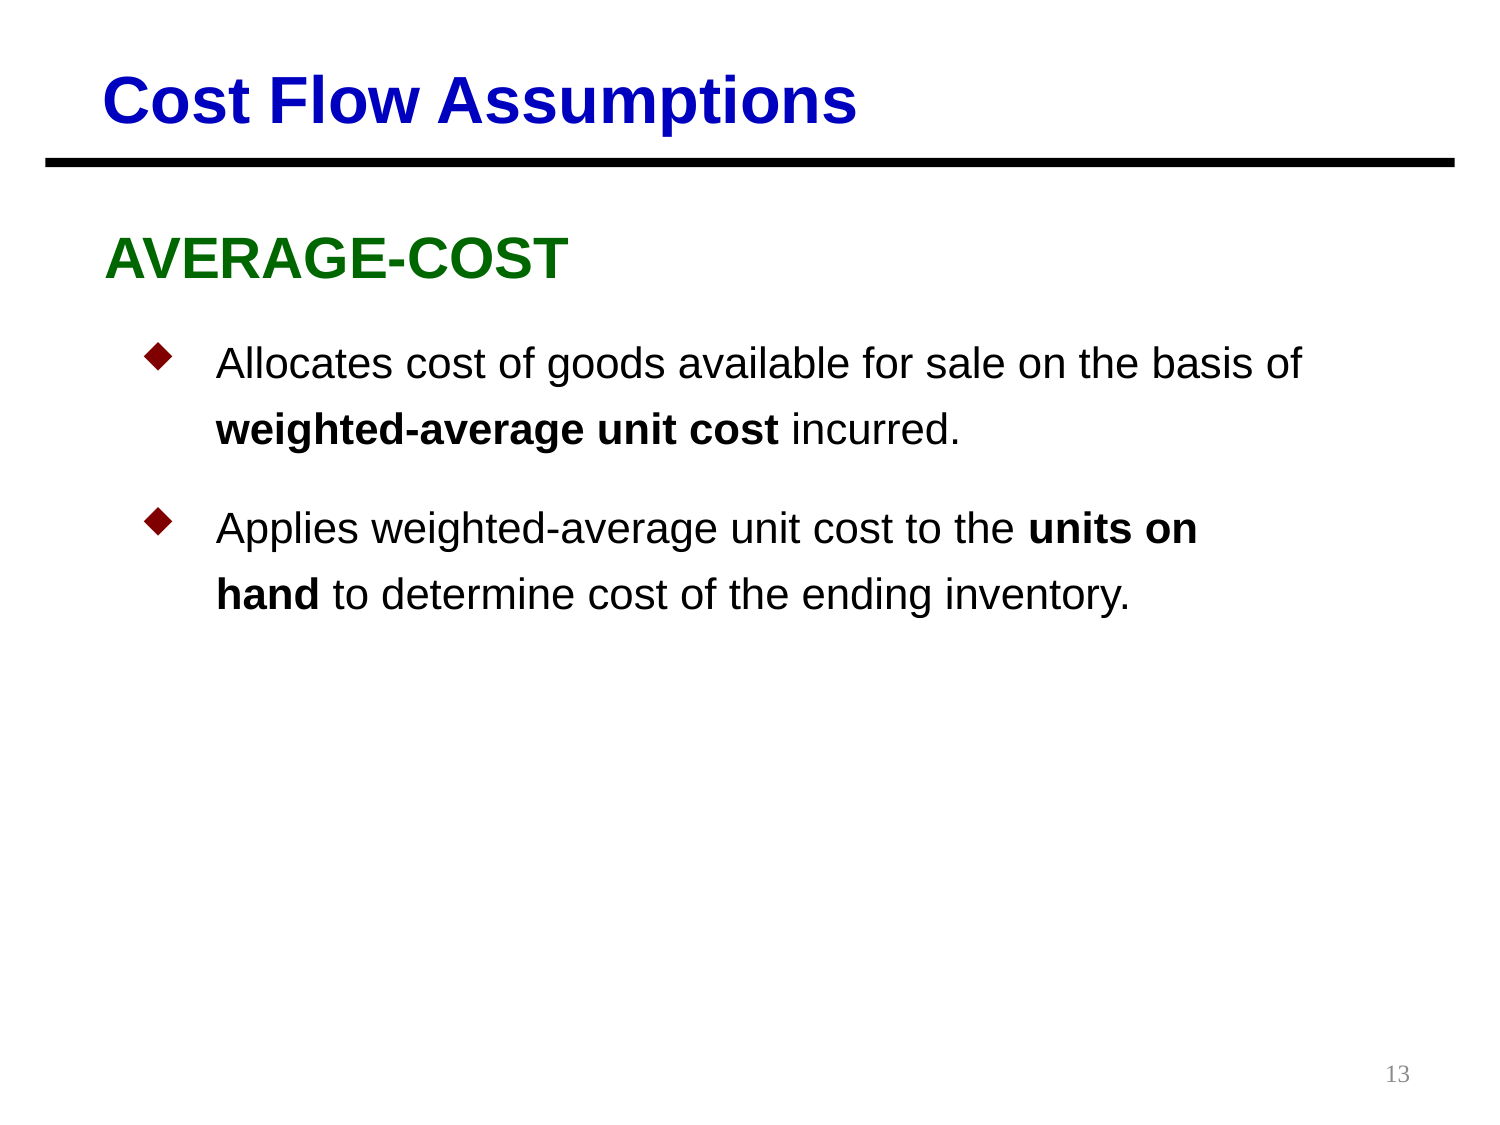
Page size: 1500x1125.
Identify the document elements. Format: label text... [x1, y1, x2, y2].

slide_number 13 [1074, 1042, 1425, 1103]
text_box Allocates cost of goods available for sale on the basis of weighted-average unit cost incurred. Applies weighted-average unit cost to the units on hand to determine cost of the ending inventory. [87, 314, 1325, 626]
text_box AVERAGE-COST [89, 212, 1213, 298]
text_box Cost Flow Assumptions [87, 50, 1338, 142]
